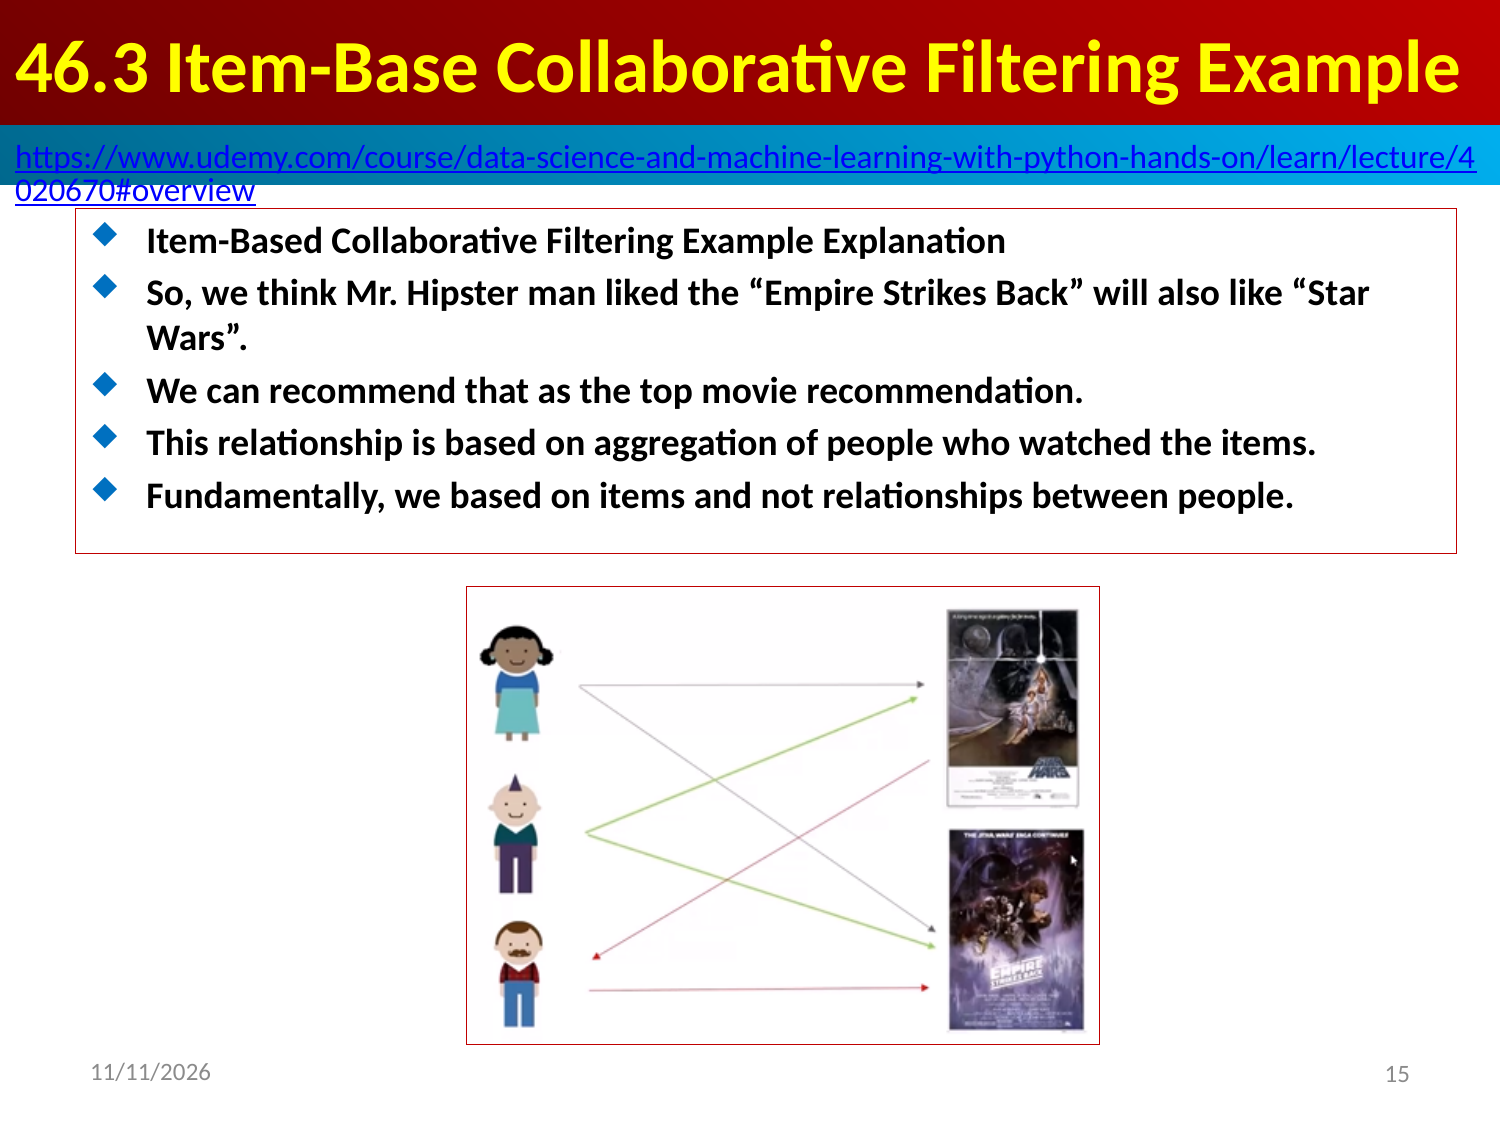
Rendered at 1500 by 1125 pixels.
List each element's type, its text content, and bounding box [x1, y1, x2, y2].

subtitle Item-Based Collaborative Filtering Example Explanation So, we think Mr. Hipster man liked the “Empire Strikes Back” will also like “Star Wars”. We can recommend that as the top movie recommendation. This relationship is based on aggregation of people who watched the items. Fundamentally, we based on items and not relationships between people. [75, 208, 1457, 554]
slide_number 15 [1074, 1042, 1425, 1103]
text_box https://www.udemy.com/course/data-science-and-machine-learning-with-python-hands-on/learn/lecture/4020670#overview [0, 125, 1500, 185]
picture [466, 586, 1100, 1045]
title 46.3 Item-Base Collaborative Filtering Example [0, 0, 1500, 125]
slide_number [75, 1040, 425, 1101]
